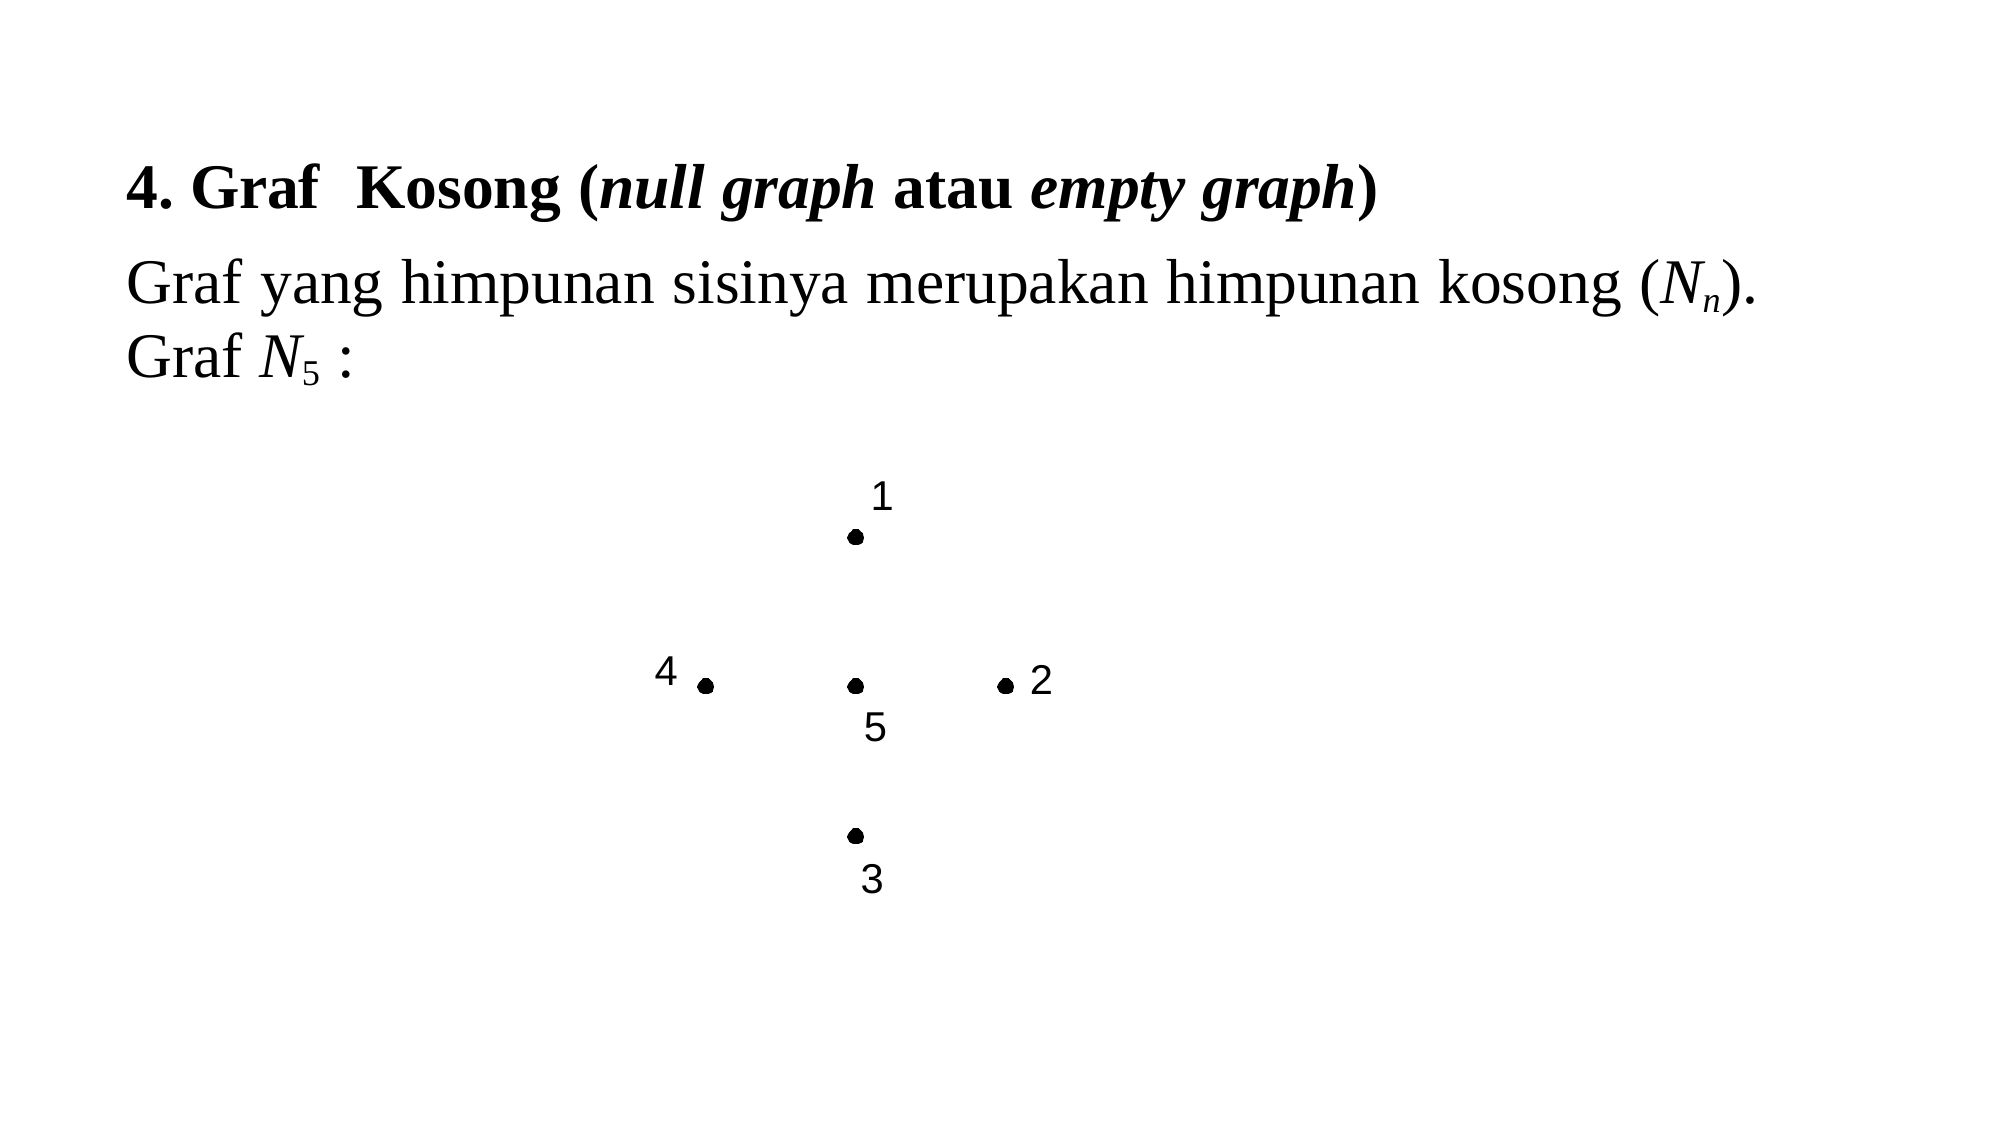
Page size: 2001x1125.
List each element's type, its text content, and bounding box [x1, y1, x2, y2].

picture [847, 828, 864, 844]
text_box 1 [868, 466, 896, 519]
picture [997, 678, 1014, 694]
picture [847, 678, 864, 694]
title 4. Graf Kosong (null graph atau empty graph) [124, 86, 1382, 238]
text_box 2 [1027, 650, 1056, 703]
text_box Graf yang himpunan sisinya merupakan himpunan kosong (Nn). Graf N5 : [122, 238, 1767, 393]
text_box 5 3 [858, 697, 890, 903]
picture [847, 529, 864, 545]
text_box 4 [652, 641, 680, 694]
picture [697, 678, 714, 694]
